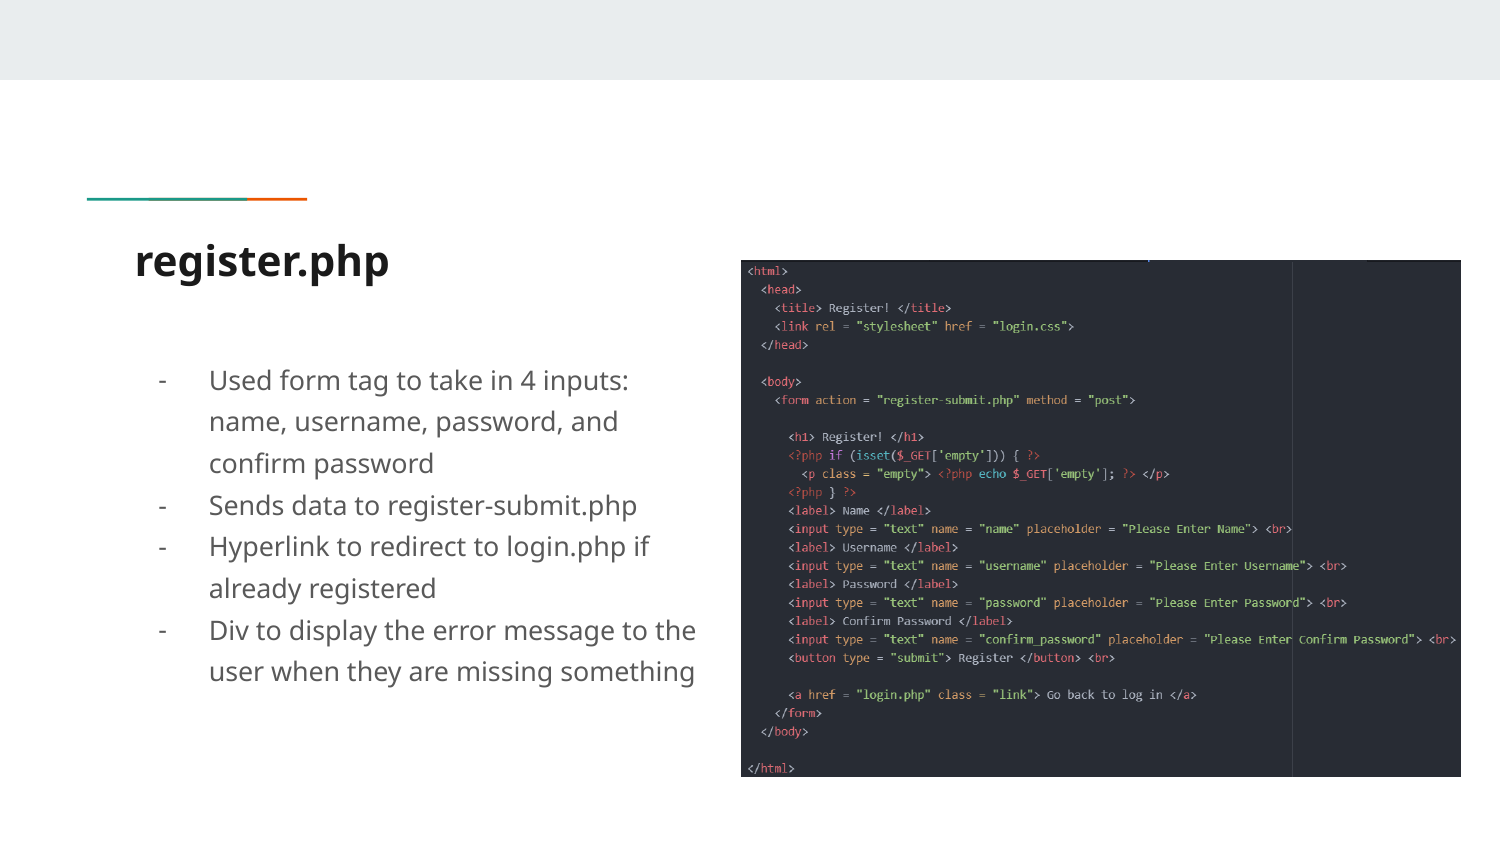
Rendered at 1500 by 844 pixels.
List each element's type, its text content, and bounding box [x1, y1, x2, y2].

list Used form tag to take in 4 inputs: name, username, password, and confirm password Sends data to register-submit.php Hyperlink to redirect to login.php if already registered Div to display the error message to the user when they are missing something [119, 341, 716, 712]
title register.php [119, 216, 1381, 305]
picture [741, 259, 1461, 777]
